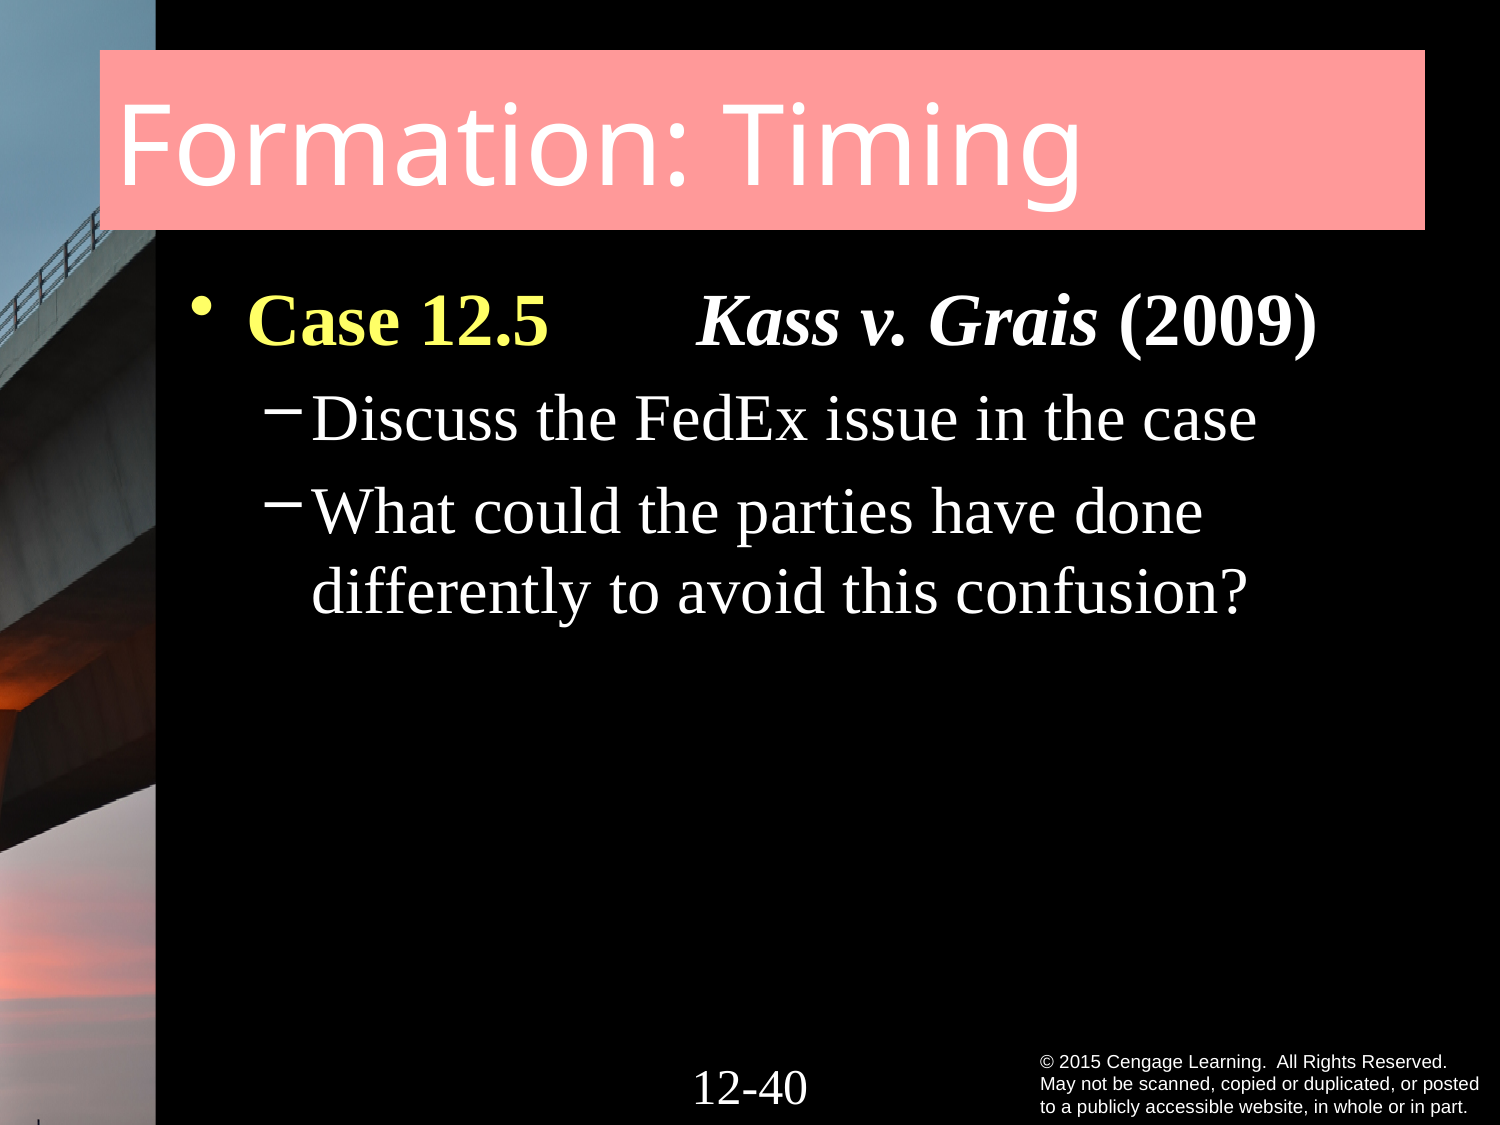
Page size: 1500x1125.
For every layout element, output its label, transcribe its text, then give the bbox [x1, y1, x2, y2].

title Formation: Timing [99, 49, 1426, 231]
slide_number 12-39 [574, 1046, 926, 1125]
list Case 12.5 Kass v. Grais (2009) Discuss the FedEx issue in the case What could the parties have done differently to avoid this confusion? [174, 262, 1425, 1005]
picture [0, 0, 155, 1125]
